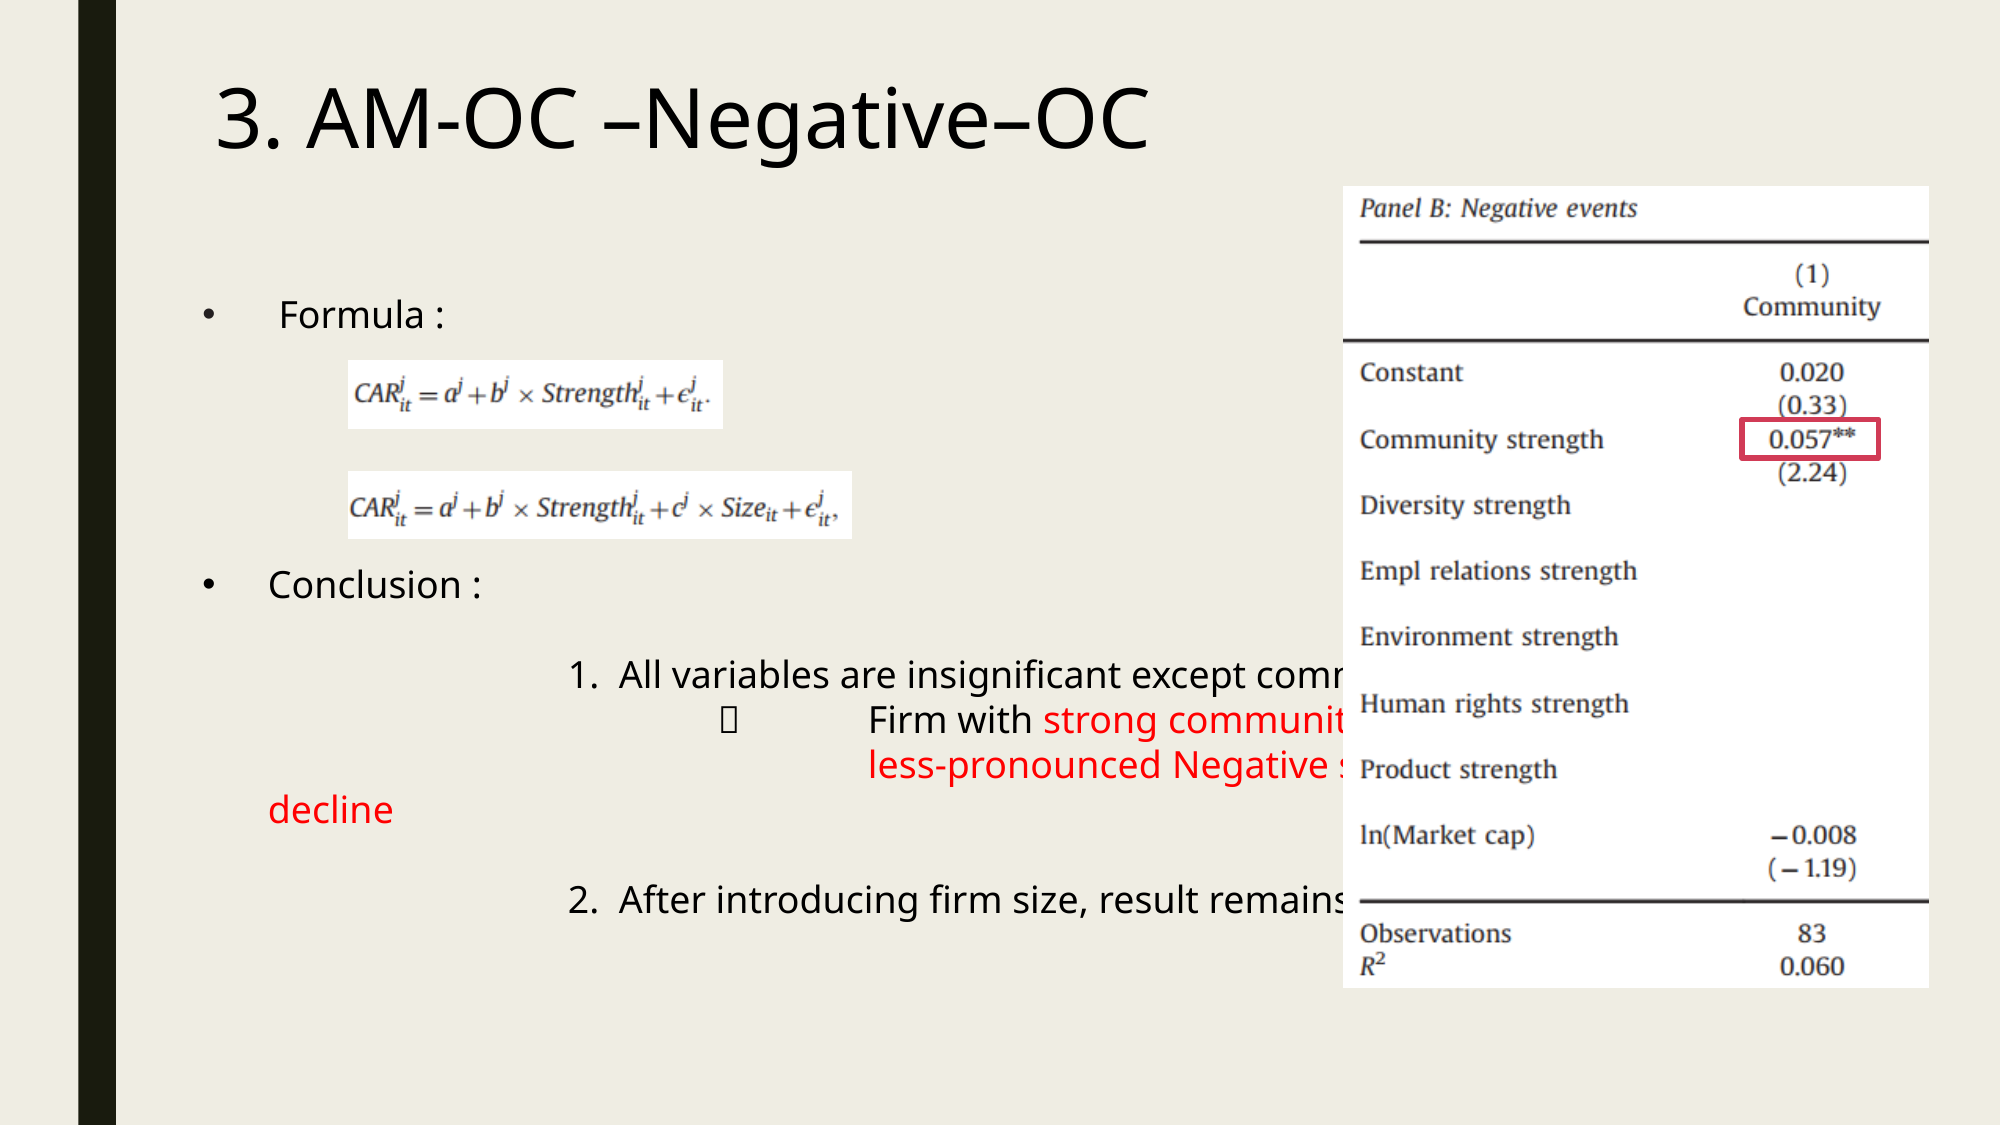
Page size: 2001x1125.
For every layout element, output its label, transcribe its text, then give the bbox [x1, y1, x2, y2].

text_box 3. AM-OC –Negative–OC [200, 58, 1929, 173]
picture [348, 471, 852, 539]
picture [1343, 186, 1929, 988]
text_box Formula : Conclusion : 1. All variables are insignificant except community  Firm with strong community relation suffer less-pronounced Negative stock price decline 2. After introducing firm size, result remains unchanged [187, 284, 1343, 929]
picture [348, 360, 723, 430]
